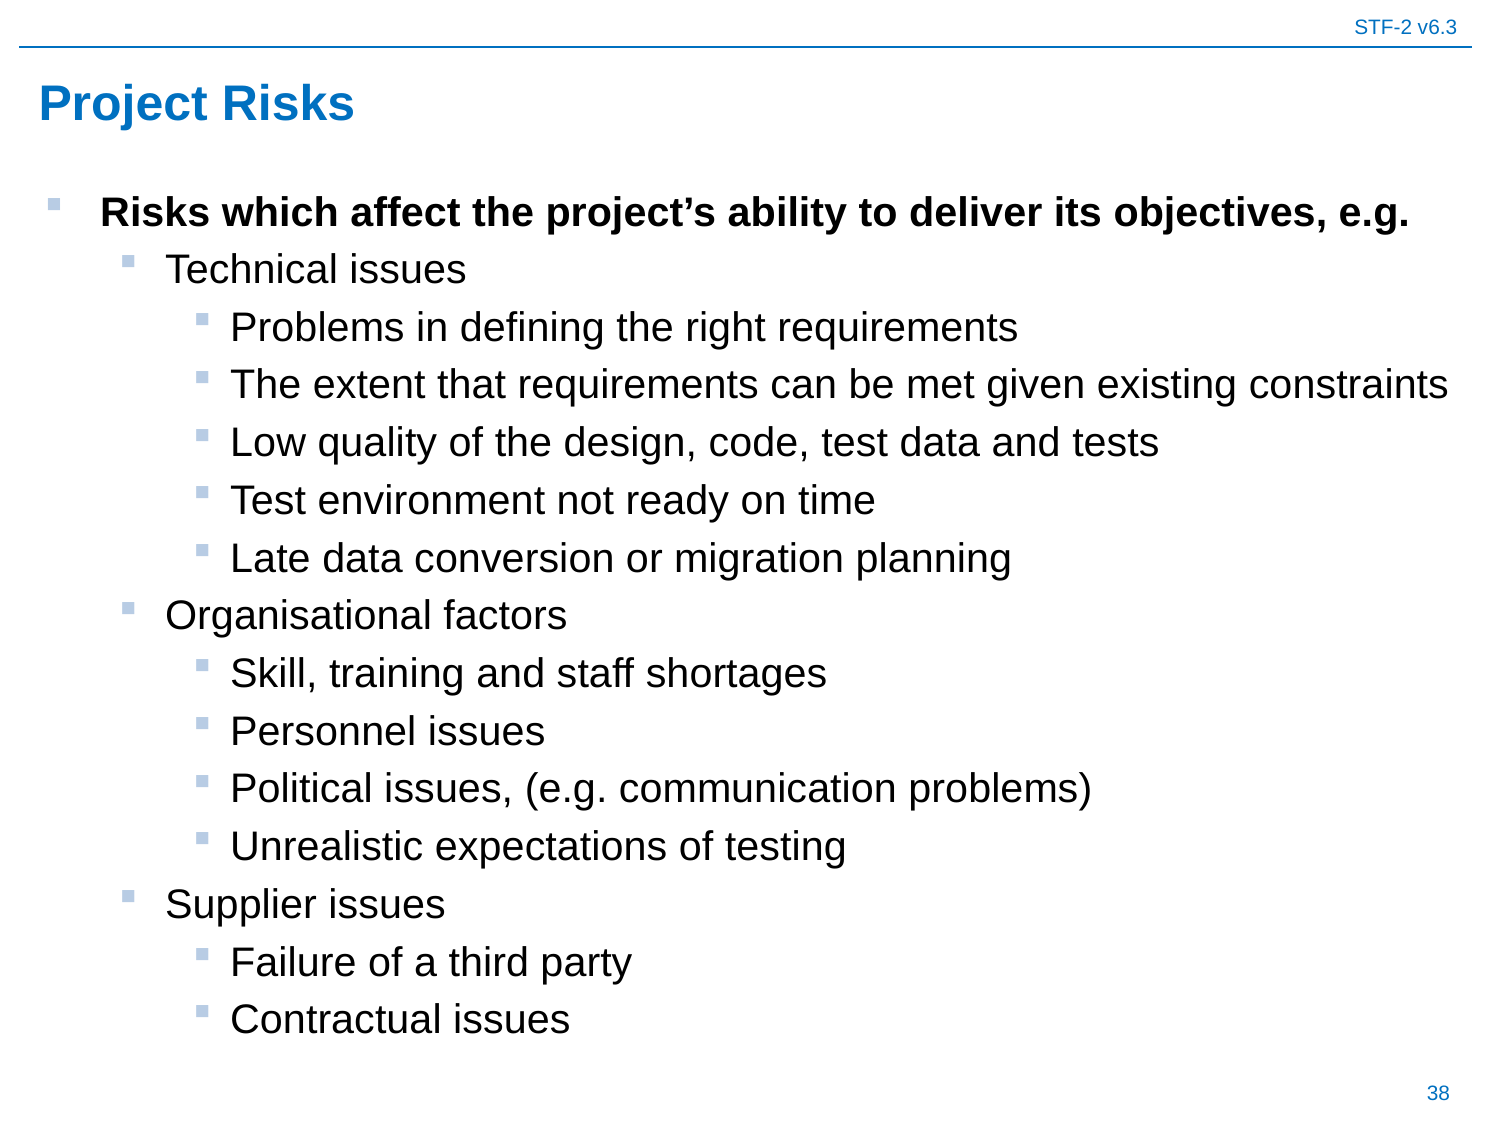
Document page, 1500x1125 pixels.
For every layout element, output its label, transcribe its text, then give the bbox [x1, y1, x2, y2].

title Project Risks [23, 59, 1465, 142]
list Risks which affect the project’s ability to deliver its objectives, e.g. Technical issues Problems in defining the right requirements The extent that requirements can be met given existing constraints Low quality of the design, code, test data and tests Test environment not ready on time Late data conversion or migration planning Organisational factors Skill, training and staff shortages Personnel issues Political issues, (e.g. communication problems) Unrealistic expectations of testing Supplier issues Failure of a third party Contractual issues [29, 177, 1477, 1063]
